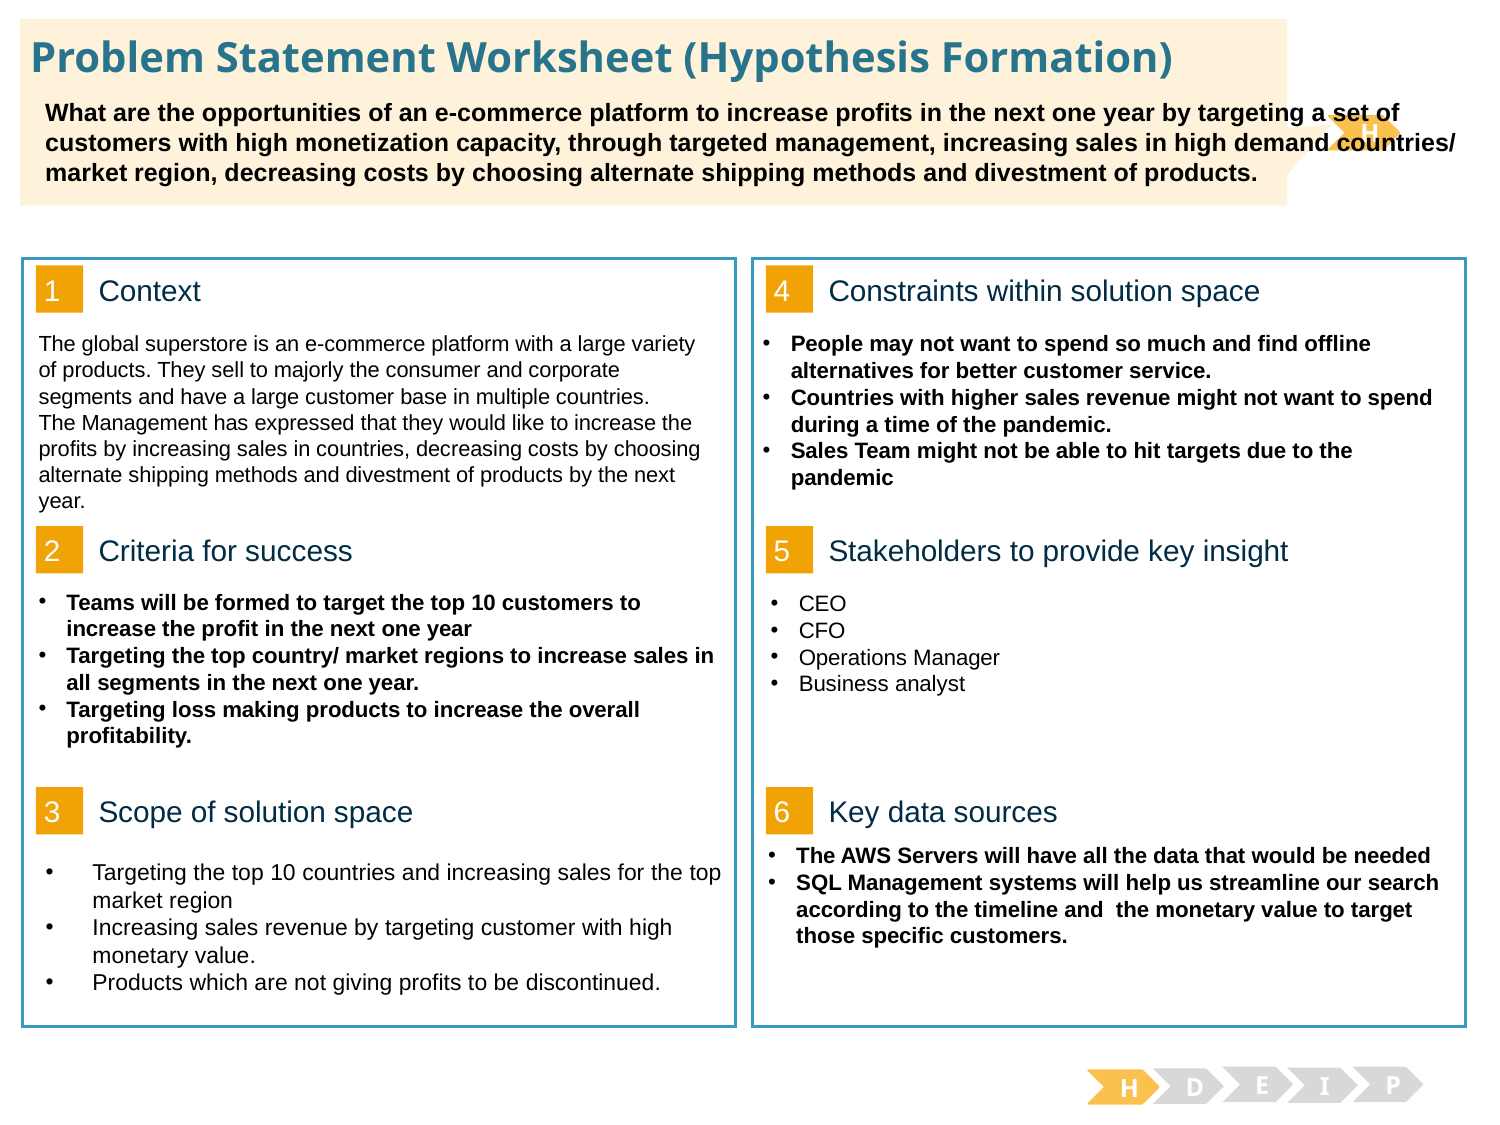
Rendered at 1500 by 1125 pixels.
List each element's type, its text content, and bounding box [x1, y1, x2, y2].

text_box Stakeholders to provide key insight [828, 531, 1419, 569]
text_box H [1088, 1070, 1159, 1104]
text_box What are the opportunities of an e-commerce platform to increase profits in the next one year by targeting a set of customers with high monetization capacity, through targeted management, increasing sales in high demand countries/ market region, decreasing costs by choosing alternate shipping methods and divestment of products. [30, 88, 1480, 199]
text_box Criteria for success [98, 531, 689, 569]
text_box Teams will be formed to target the top 10 customers to increase the profit in the next one year Targeting the top country/ market regions to increase sales in all segments in the next one year. Targeting loss making products to increase the overall profitability. [23, 580, 733, 812]
text_box [752, 258, 1466, 1027]
text_box Key data sources [828, 792, 1419, 830]
text_box CEO CFO Operations Manager Business analyst [755, 581, 1466, 760]
text_box The AWS Servers will have all the data that would be needed SQL Management systems will help us streamline our search according to the timeline and the monetary value to target those specific customers. [753, 834, 1463, 1012]
text_box P [1352, 1066, 1424, 1103]
text_box Targeting the top 10 countries and increasing sales for the top market region Increasing sales revenue by targeting customer with high monetary value. Products which are not giving profits to be discontinued. [30, 850, 740, 974]
text_box I [1287, 1067, 1358, 1103]
text_box 2 [35, 527, 84, 574]
text_box E [1222, 1066, 1294, 1103]
text_box The global superstore is an e-commerce platform with a large variety of products. They sell to majorly the consumer and corporate segments and have a large customer base in multiple countries. The Management has expressed that they would like to increase the profits by increasing sales in countries, decreasing costs by choosing alternate shipping methods and divestment of products by the next year. [23, 322, 733, 527]
text_box 3 [35, 812, 84, 835]
text_box People may not want to spend so much and find offline alternatives for better customer service. Countries with higher sales revenue might not want to spend during a time of the pandemic. Sales Team might not be able to hit targets due to the pandemic [747, 322, 1458, 500]
text_box 1 [35, 265, 84, 313]
text_box [22, 258, 736, 1027]
text_box [19, 19, 1288, 206]
text_box 6 [765, 787, 814, 834]
text_box 4 [765, 265, 814, 313]
text_box 5 [765, 526, 814, 574]
text_box Scope of solution space [98, 812, 689, 829]
text_box Context [98, 270, 689, 308]
text_box D [1152, 1068, 1224, 1104]
text_box Constraints within solution space [828, 270, 1419, 308]
title Problem Statement Worksheet (Hypothesis Formation) [30, 31, 1473, 82]
